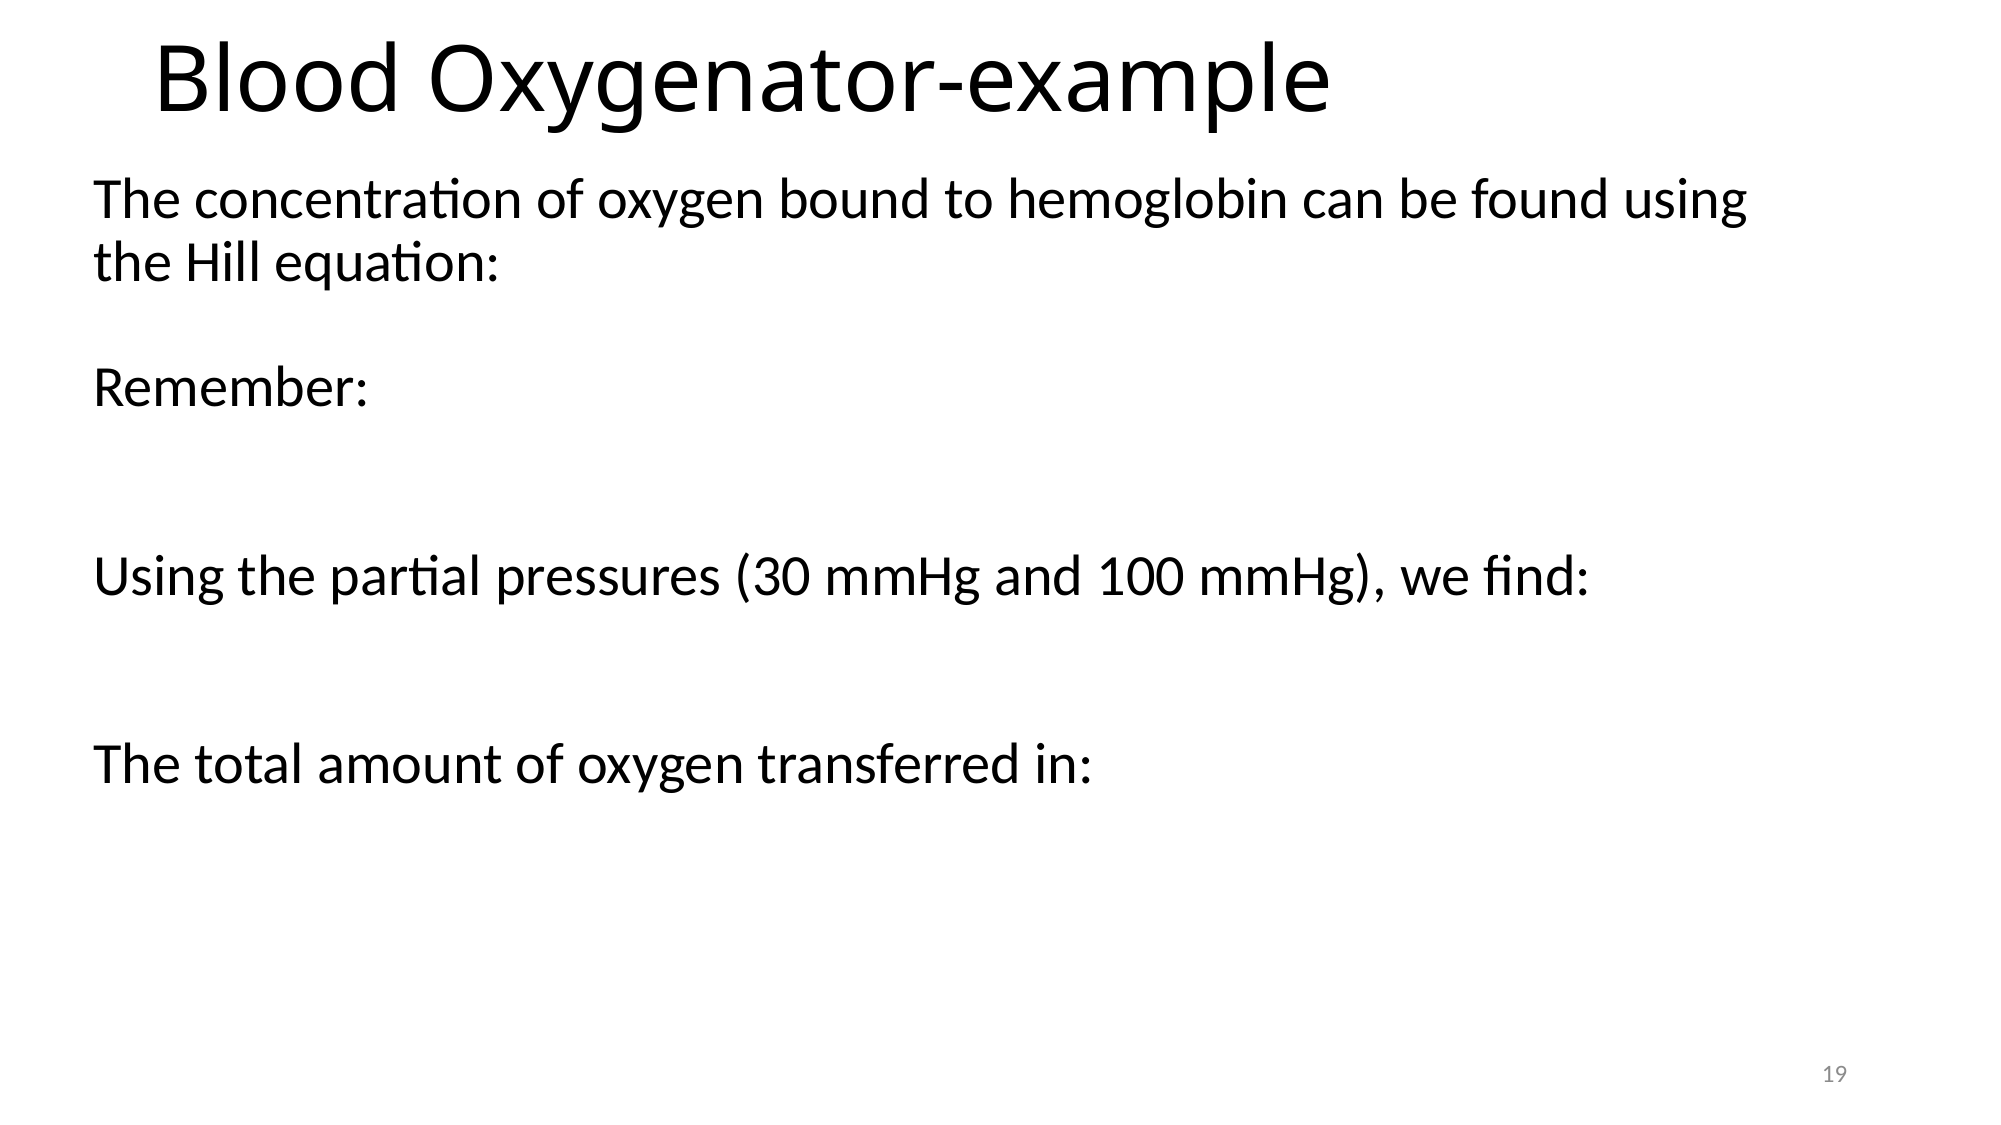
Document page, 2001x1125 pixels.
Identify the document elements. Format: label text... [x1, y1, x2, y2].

slide_number 19 [1412, 1042, 1863, 1103]
title Blood Oxygenator-example [137, 3, 1863, 161]
